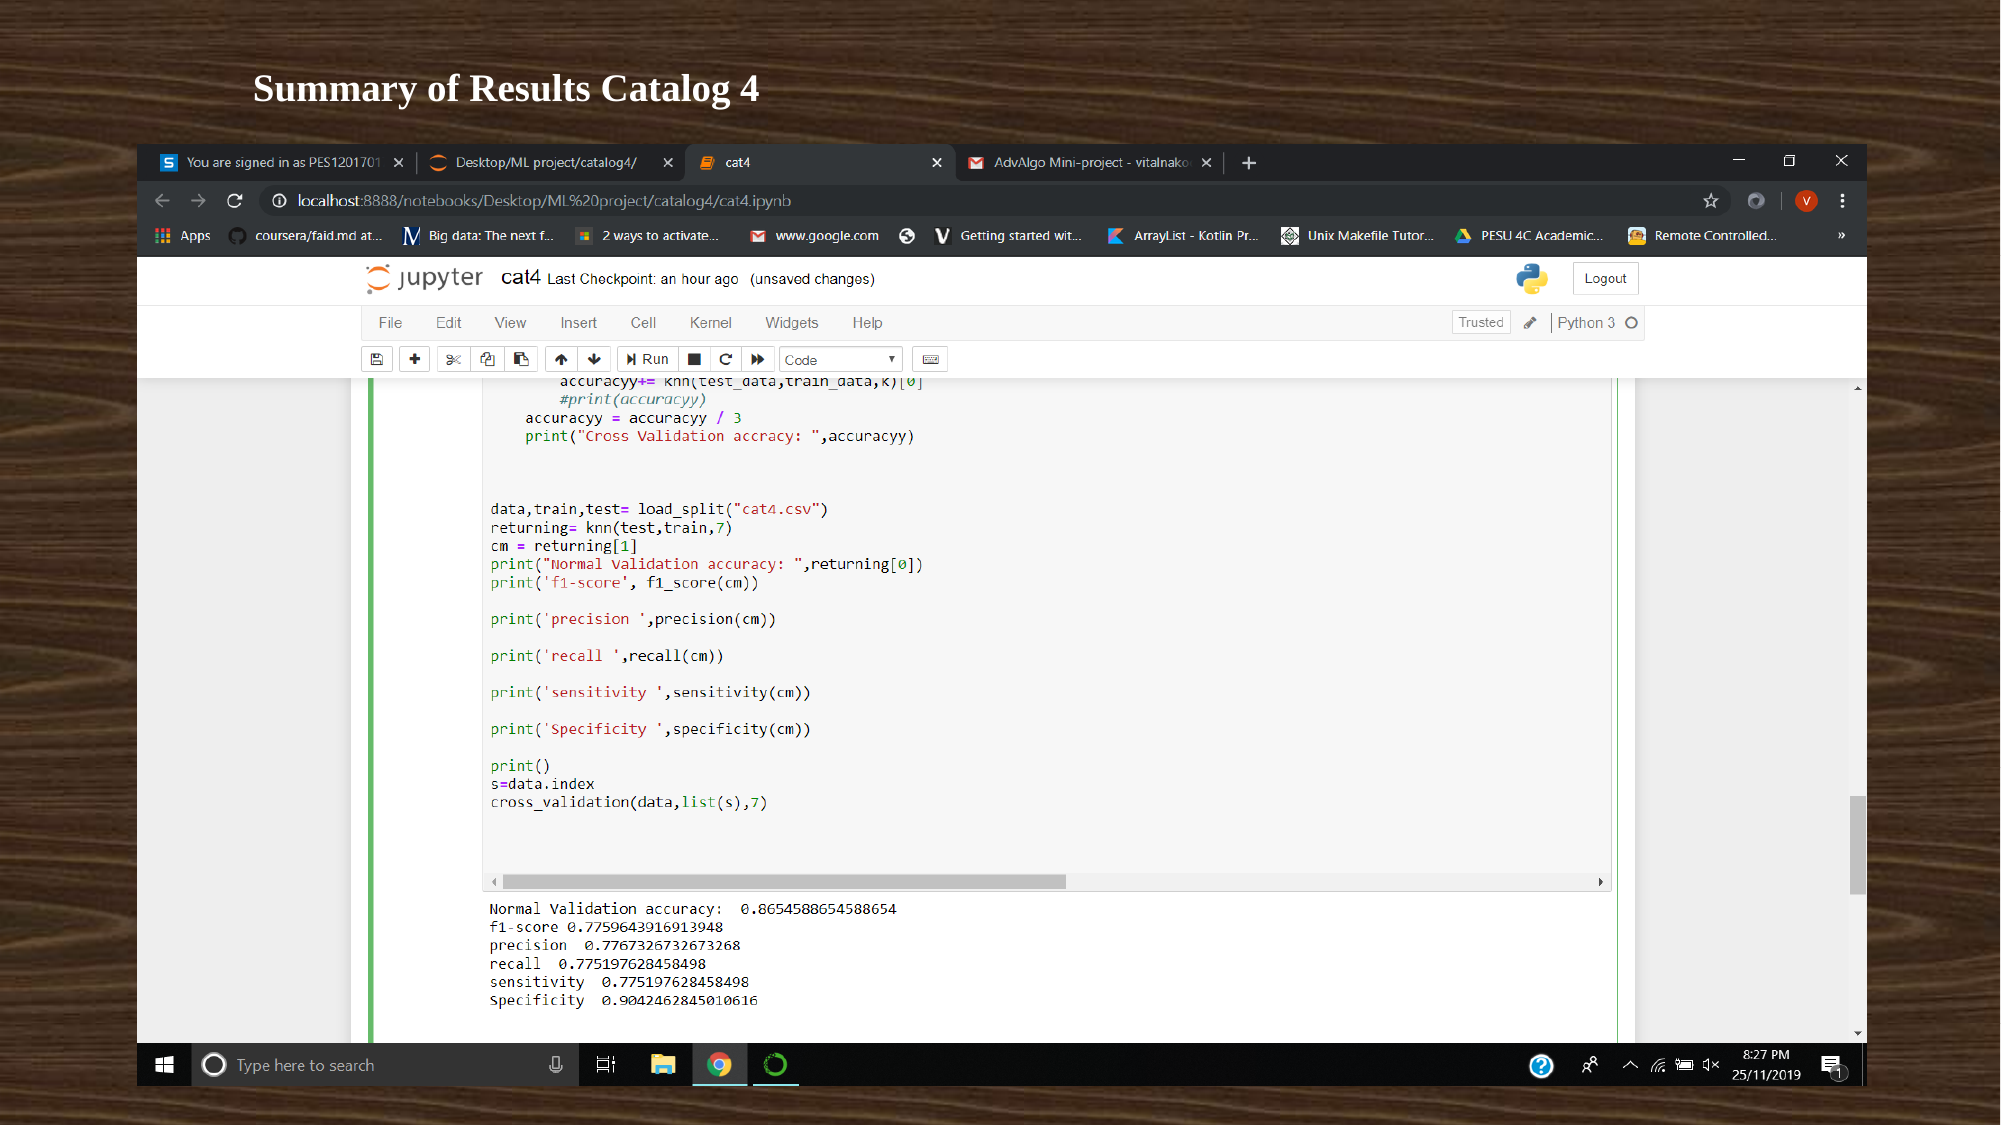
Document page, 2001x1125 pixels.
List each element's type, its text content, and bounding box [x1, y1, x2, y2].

title Summary of Results Catalog 4 [137, 59, 1755, 117]
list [137, 144, 1867, 1086]
picture [0, 0, 2001, 1125]
